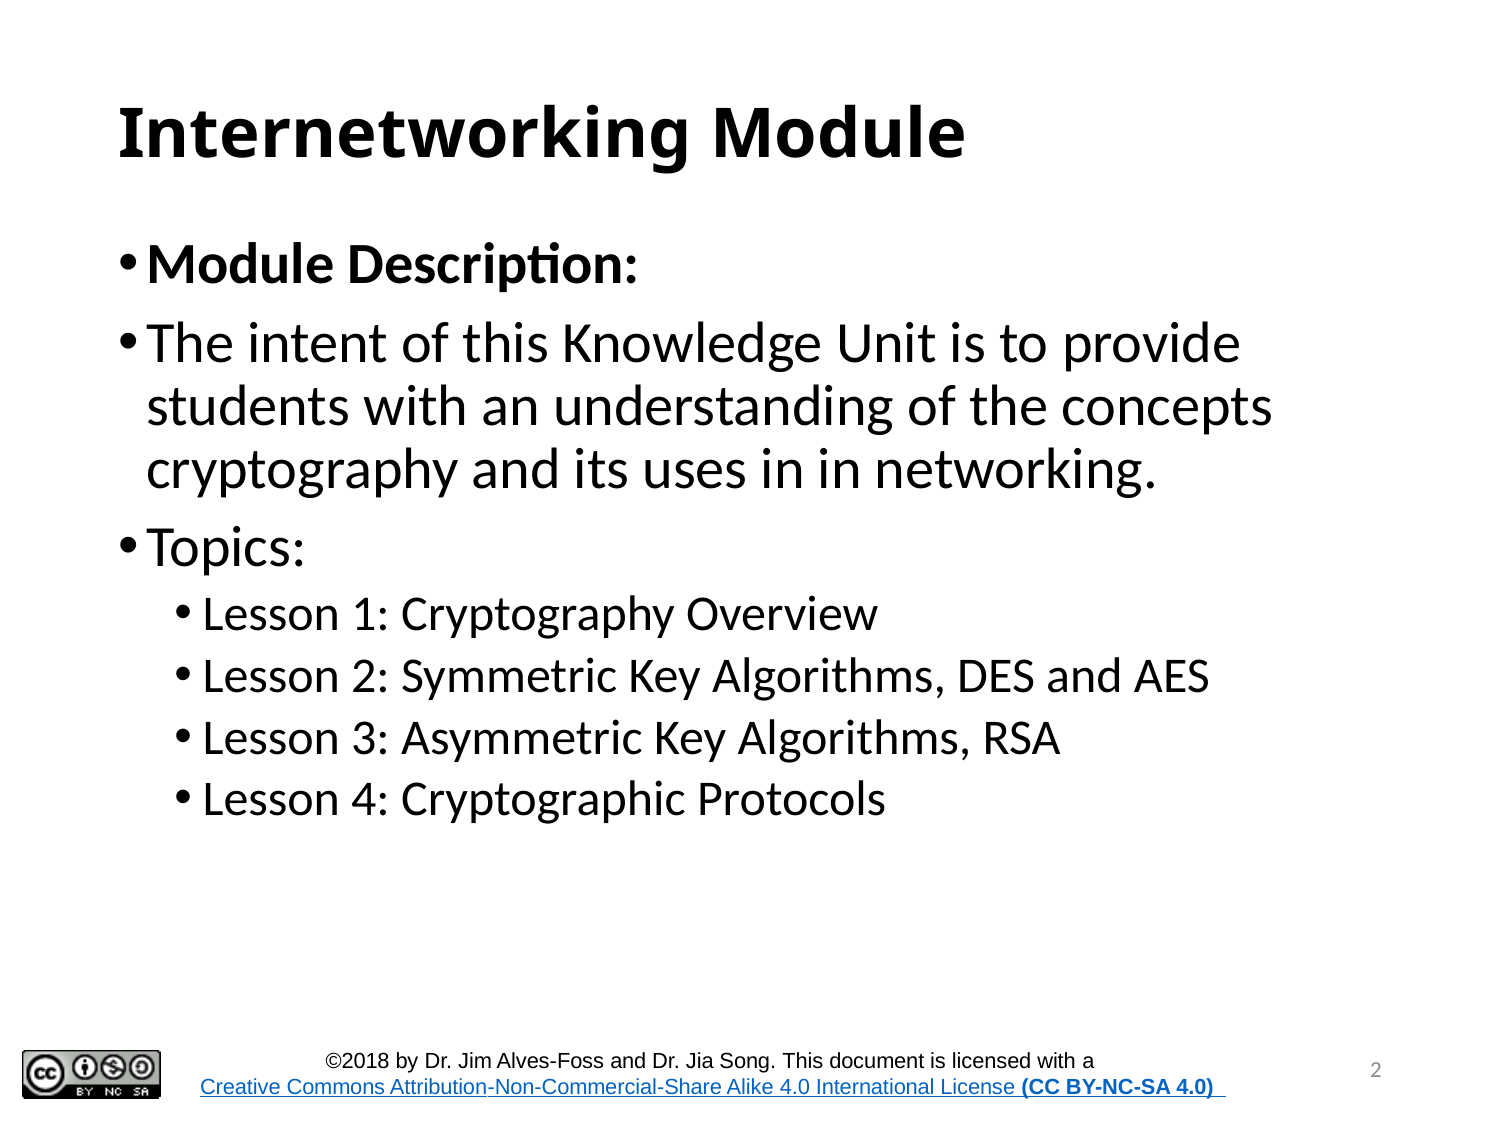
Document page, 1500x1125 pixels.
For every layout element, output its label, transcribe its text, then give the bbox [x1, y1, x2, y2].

title Internetworking Module [102, 59, 1398, 211]
picture [22, 1050, 161, 1099]
list Module Description: ​ The intent of this Knowledge Unit is to provide students with an understanding of the concepts cryptography and its uses in in networking. Topics:​ Lesson 1: Cryptography Overview Lesson 2: Symmetric Key Algorithms, DES and AES Lesson 3: Asymmetric Key Algorithms, RSA Lesson 4: Cryptographic Protocols [102, 225, 1398, 1014]
slide_number 2 [1315, 1038, 1397, 1099]
